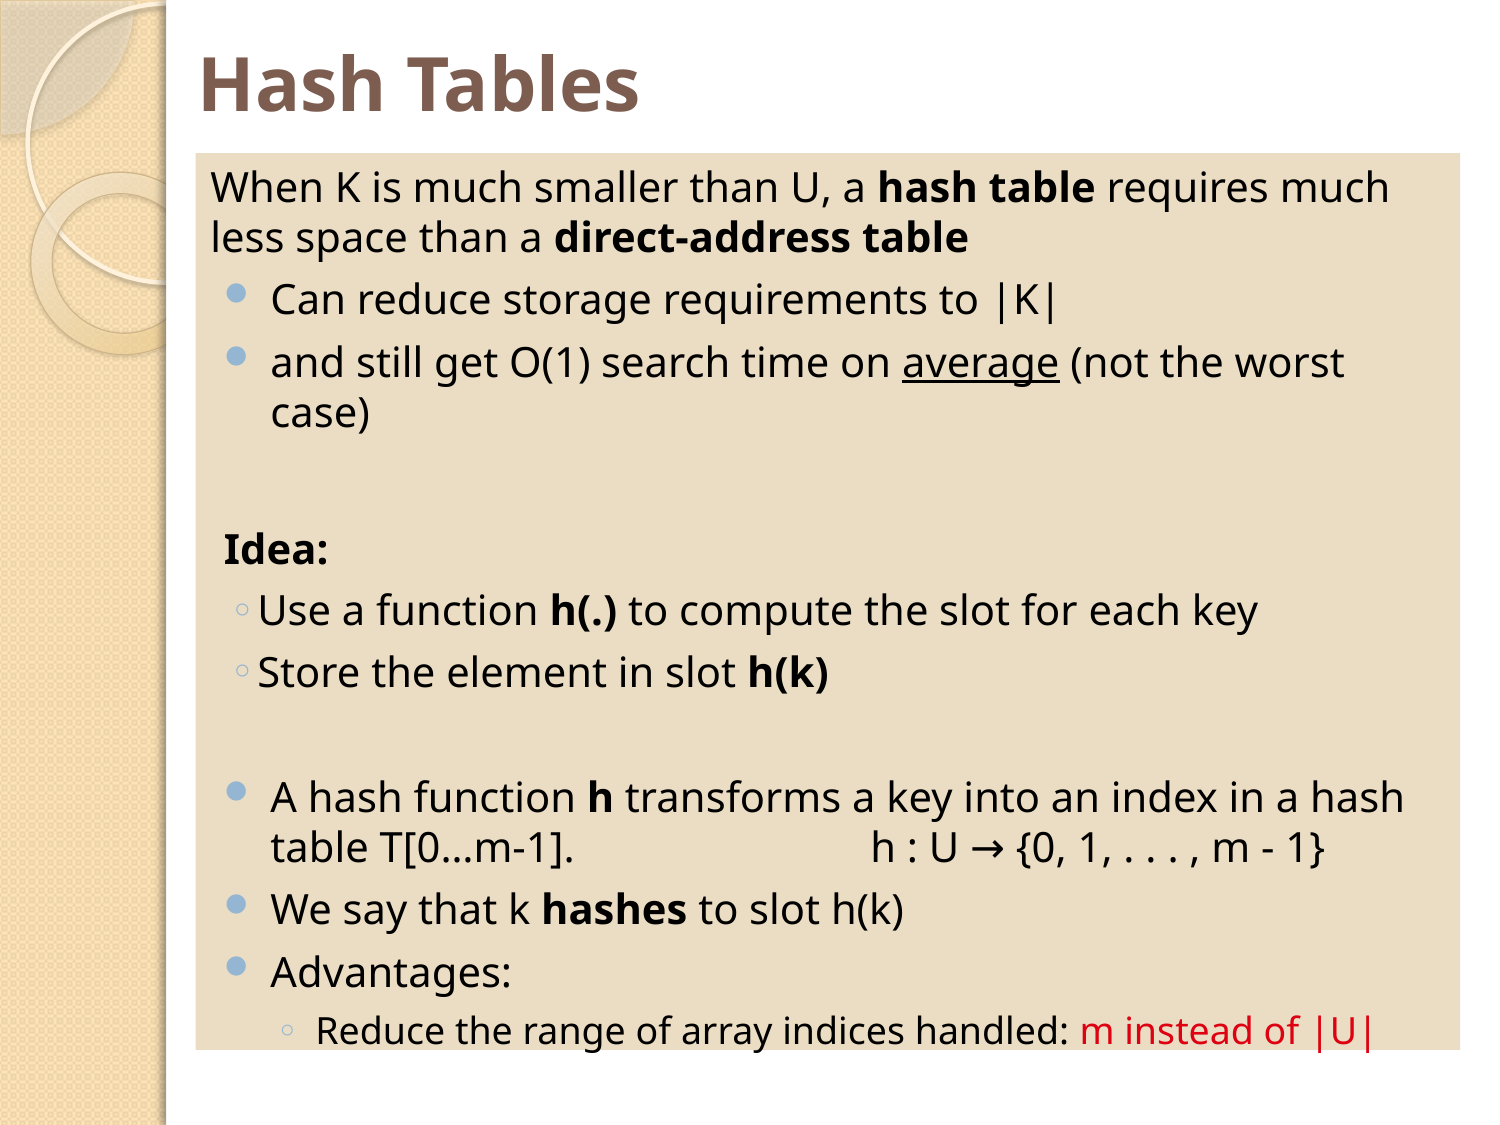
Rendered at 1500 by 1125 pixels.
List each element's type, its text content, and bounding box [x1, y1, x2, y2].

title Hash Tables [183, 26, 1453, 135]
list When K is much smaller than U, a hash table requires much less space than a direct-address table Can reduce storage requirements to |K| and still get O(1) search time on average (not the worst case) Idea: Use a function h(.) to compute the slot for each key Store the element in slot h(k) A hash function h transforms a key into an index in a hash table T[0…m-1]. h : U → {0, 1, . . . , m - 1} We say that k hashes to slot h(k) Advantages: Reduce the range of array indices handled: m instead of |U| [195, 153, 1461, 1050]
